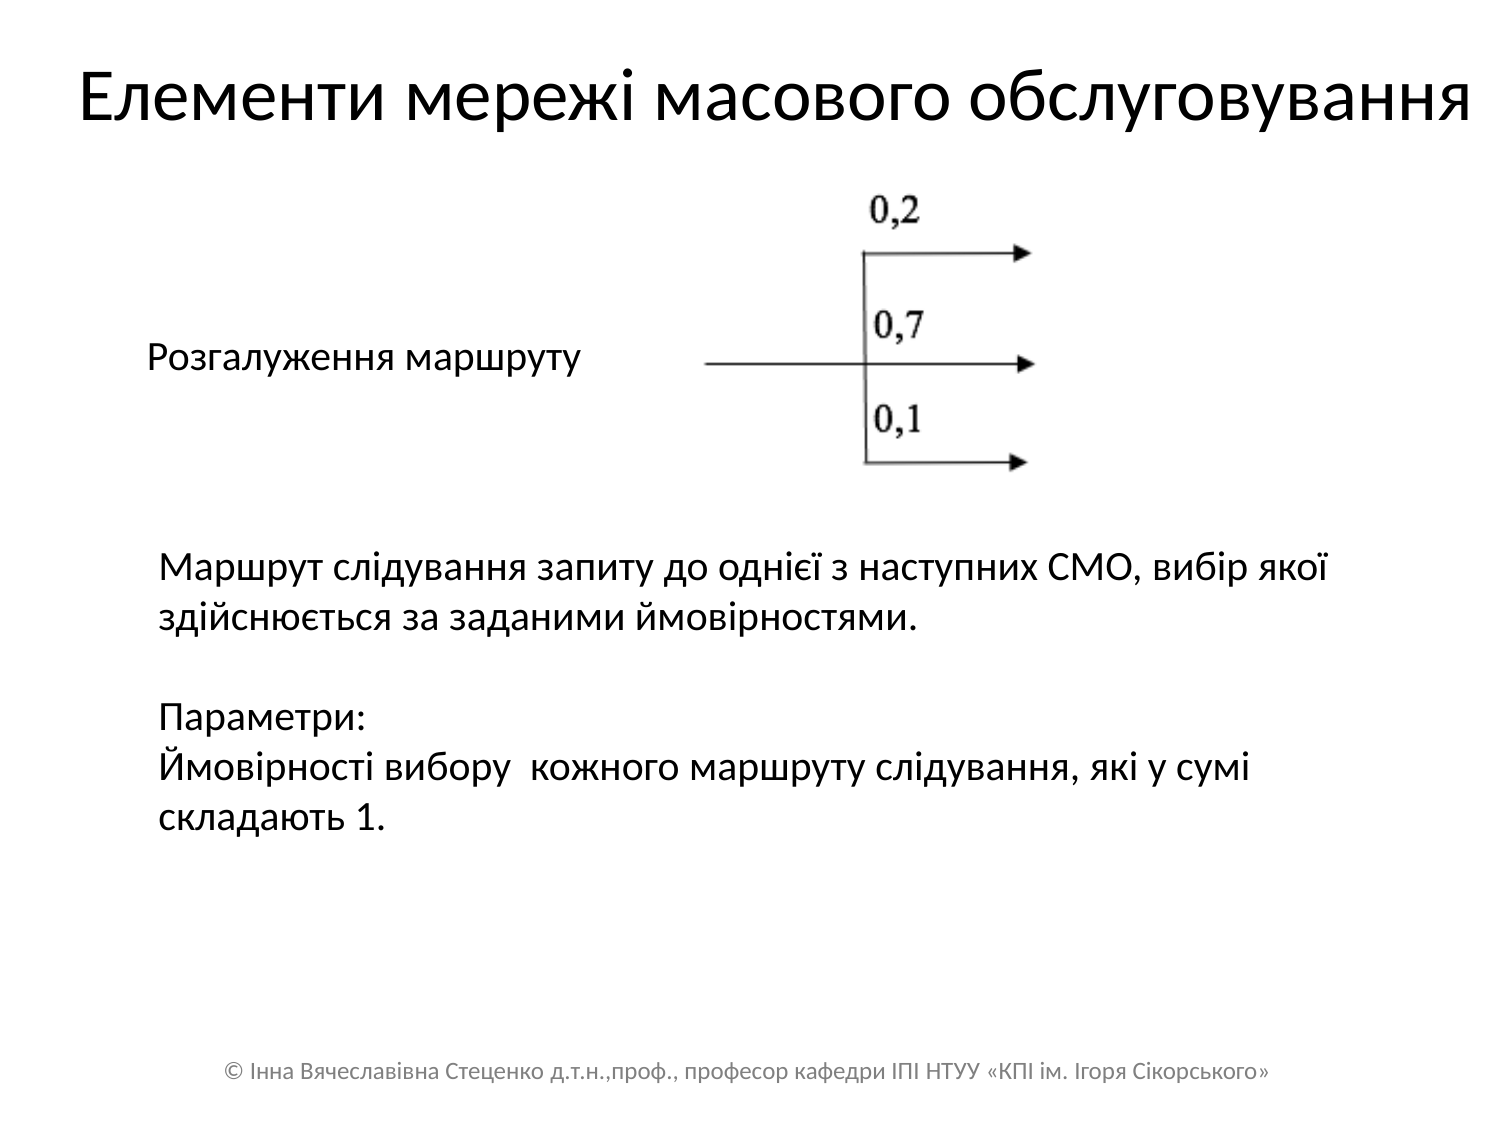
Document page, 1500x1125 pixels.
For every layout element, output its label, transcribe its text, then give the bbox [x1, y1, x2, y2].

text_box © Інна Вячеславівна Стеценко д.т.н.,проф., професор кафедри ІПІ НТУУ «КПІ ім. Ігоря Сікорського» [74, 1046, 1425, 1092]
text_box Маршрут слідування запиту до однієї з наступних СМО, вибір якої здійснюється за заданими ймовірностями. Параметри: Ймовірності вибору кожного маршруту слідування, які у сумі складають 1. [143, 531, 1421, 847]
text_box Розгалуження маршруту [132, 321, 685, 386]
title Елементи мережі масового обслуговування [53, 30, 1500, 149]
picture [690, 192, 1065, 489]
